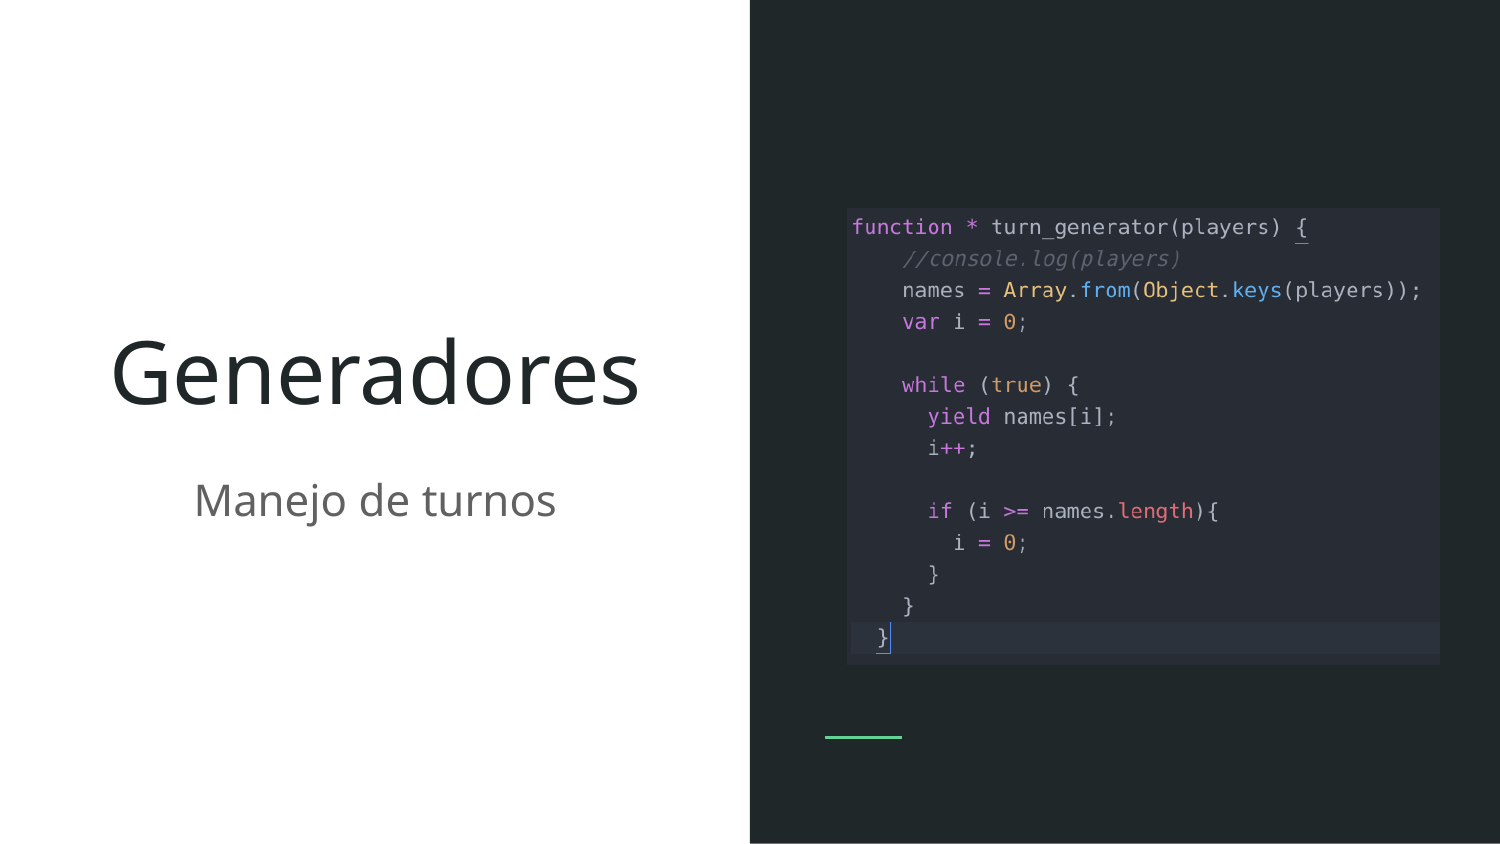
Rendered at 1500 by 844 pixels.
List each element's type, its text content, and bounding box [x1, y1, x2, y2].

picture [846, 207, 1440, 666]
title Generadores [43, 197, 708, 446]
subtitle Manejo de turnos [43, 454, 708, 675]
